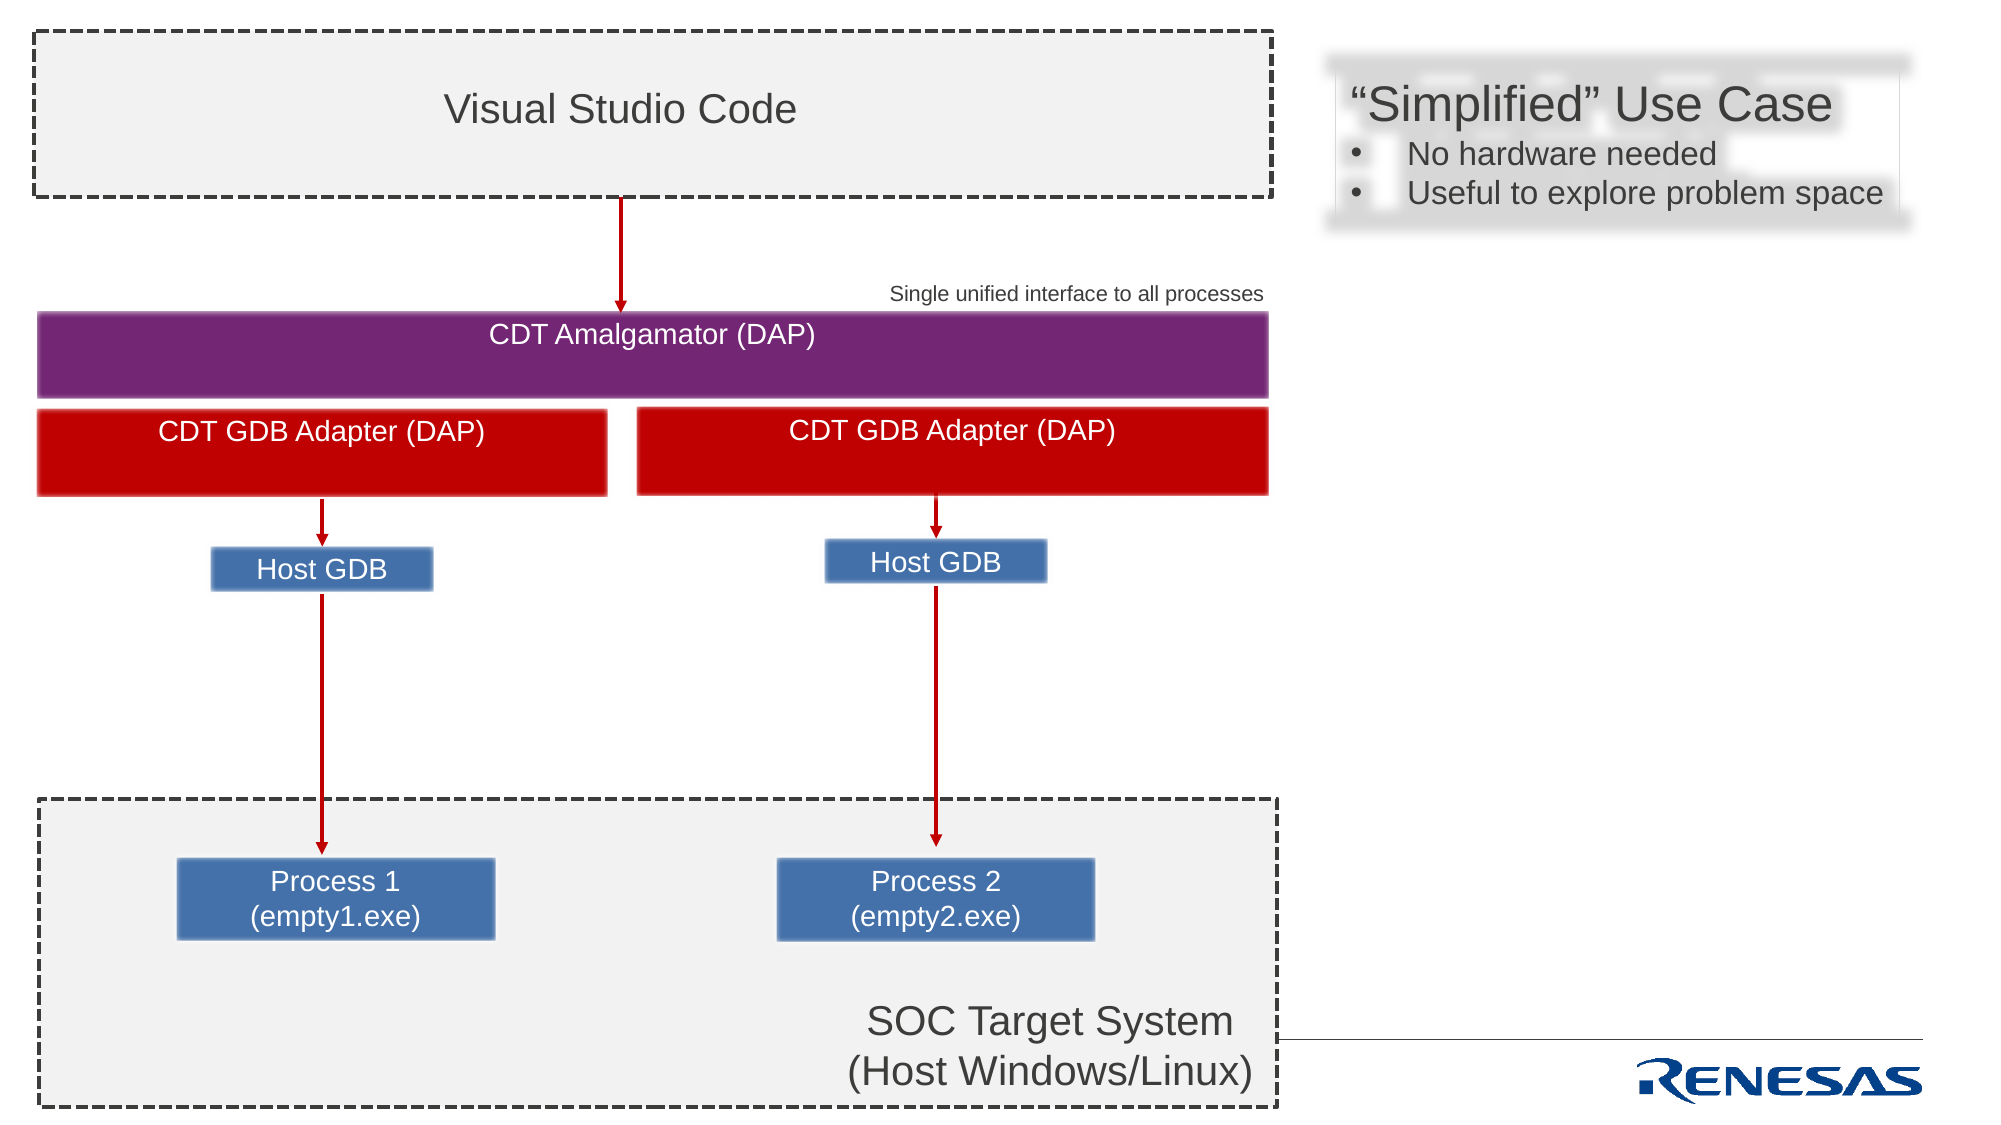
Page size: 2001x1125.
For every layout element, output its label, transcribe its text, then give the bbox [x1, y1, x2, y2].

picture [1637, 1058, 1922, 1104]
text_box [32, 29, 1274, 199]
text_box CDT Amalgamator (DAP) [42, 317, 1264, 394]
text_box Process 2 (empty2.exe) [780, 862, 1092, 938]
text_box SOC Target System (Host Windows/Linux) [817, 989, 1280, 1058]
text_box Single unified interface to all processes [874, 272, 1280, 314]
text_box Visual Studio Code [387, 77, 856, 145]
text_box CDT GDB Adapter (DAP) [41, 414, 604, 492]
text_box Process 1 (empty1.exe) [178, 859, 494, 939]
text_box SOC Target System (Host Windows/Linux) [174, 855, 499, 944]
text_box “Simplified” Use Case No hardware needed Useful to explore problem space [1335, 64, 1900, 220]
text_box Host GDB [829, 543, 1043, 579]
text_box [37, 797, 1279, 1109]
text_box Host GDB [215, 551, 429, 587]
text_box CDT GDB Adapter (DAP) [641, 411, 1265, 492]
